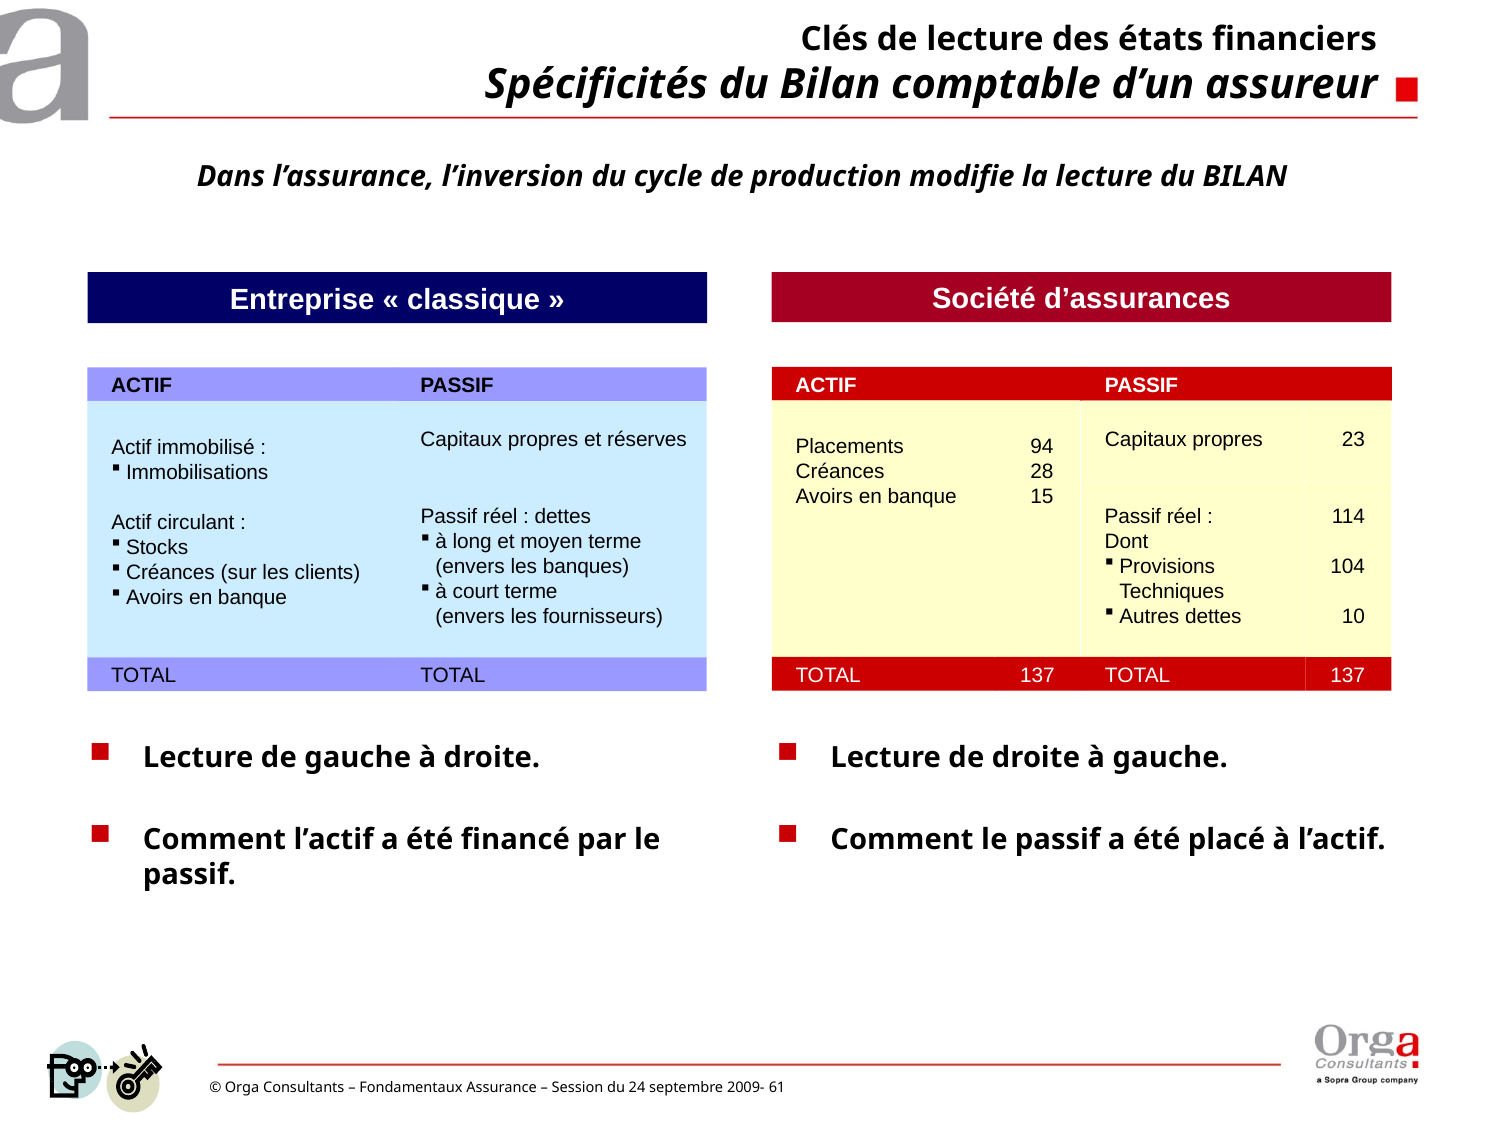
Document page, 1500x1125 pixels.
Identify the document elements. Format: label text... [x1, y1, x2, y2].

text_box Capitaux propres [1081, 400, 1305, 482]
text_box Société d’assurances [771, 272, 1392, 323]
text_box Passif réel : Dont Provisions Techniques Autres dettes [1081, 482, 1305, 656]
text_box PASSIF [1081, 366, 1392, 400]
text_box ACTIF [87, 367, 396, 400]
text_box 137 [1305, 657, 1392, 691]
picture [0, 0, 1499, 143]
picture [135, 1051, 144, 1057]
text_box Dans l’assurance, l’inversion du cycle de production modifie la lecture du BILAN [87, 149, 1398, 200]
title Clés de lecture des états financiers Spécificités du Bilan comptable d’un assureur [117, 0, 1393, 125]
list Lecture de gauche à droite. Comment l’actif a été financé par le passif. [74, 690, 738, 1051]
text_box TOTAL [1082, 656, 1305, 691]
text_box Capitaux propres et réserves [396, 401, 707, 483]
text_box TOTAL [771, 656, 995, 691]
text_box 23 [1305, 400, 1392, 482]
text_box 114 104 10 [1305, 482, 1392, 657]
text_box TOTAL [87, 657, 396, 692]
text_box Placements Créances Avoirs en banque [771, 400, 994, 656]
text_box 94 28 15 [994, 400, 1081, 657]
text_box 137 [995, 656, 1082, 691]
text_box Passif réel : dettes à long et moyen terme (envers les banques) à court terme (envers les fournisseurs) [396, 483, 707, 657]
text_box Actif immobilisé : Immobilisations Actif circulant : Stocks Créances (sur les clients) Avoirs en banque [87, 400, 398, 657]
picture [0, 981, 1499, 1125]
text_box ACTIF [771, 366, 1081, 400]
list Lecture de droite à gauche. Comment le passif a été placé à l’actif. [762, 690, 1426, 1051]
text_box TOTAL [396, 657, 707, 692]
text_box Entreprise « classique » [87, 272, 708, 324]
text_box PASSIF [396, 367, 707, 401]
